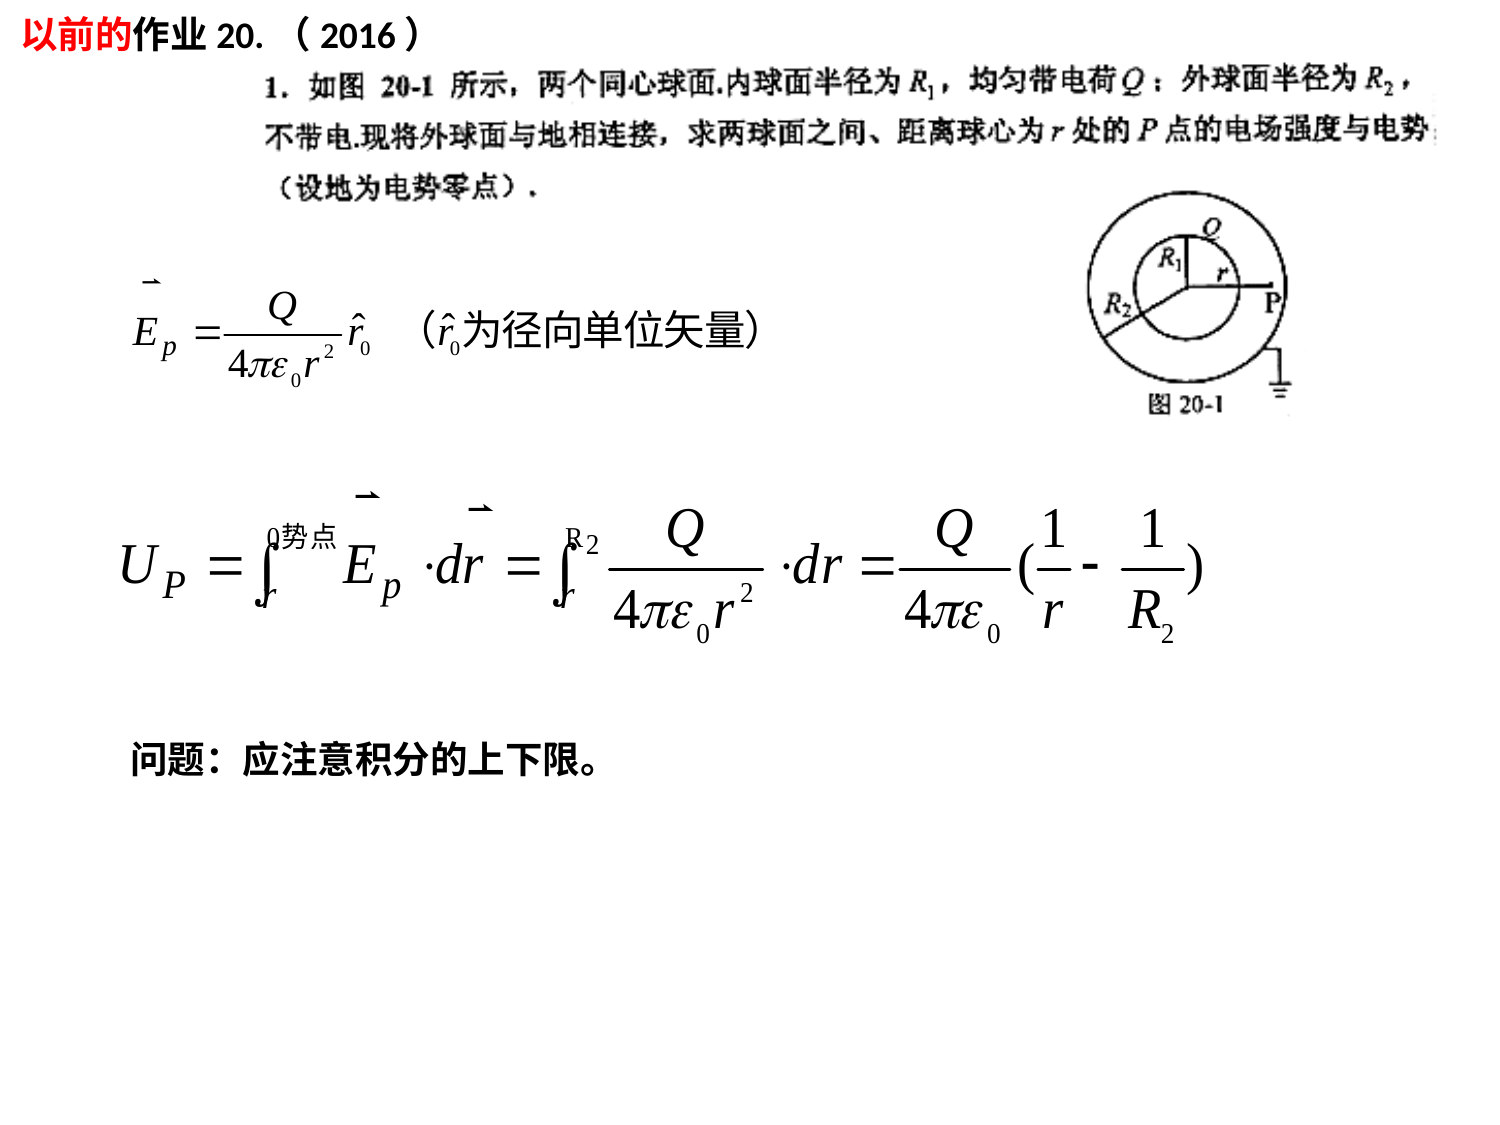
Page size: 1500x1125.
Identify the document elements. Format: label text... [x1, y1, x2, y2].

text_box 以前的作业20.（2016） [5, 4, 508, 64]
picture [255, 59, 1445, 421]
text_box 问题：应注意积分的上下限。 [115, 728, 819, 788]
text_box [123, 278, 780, 400]
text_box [111, 491, 1214, 659]
